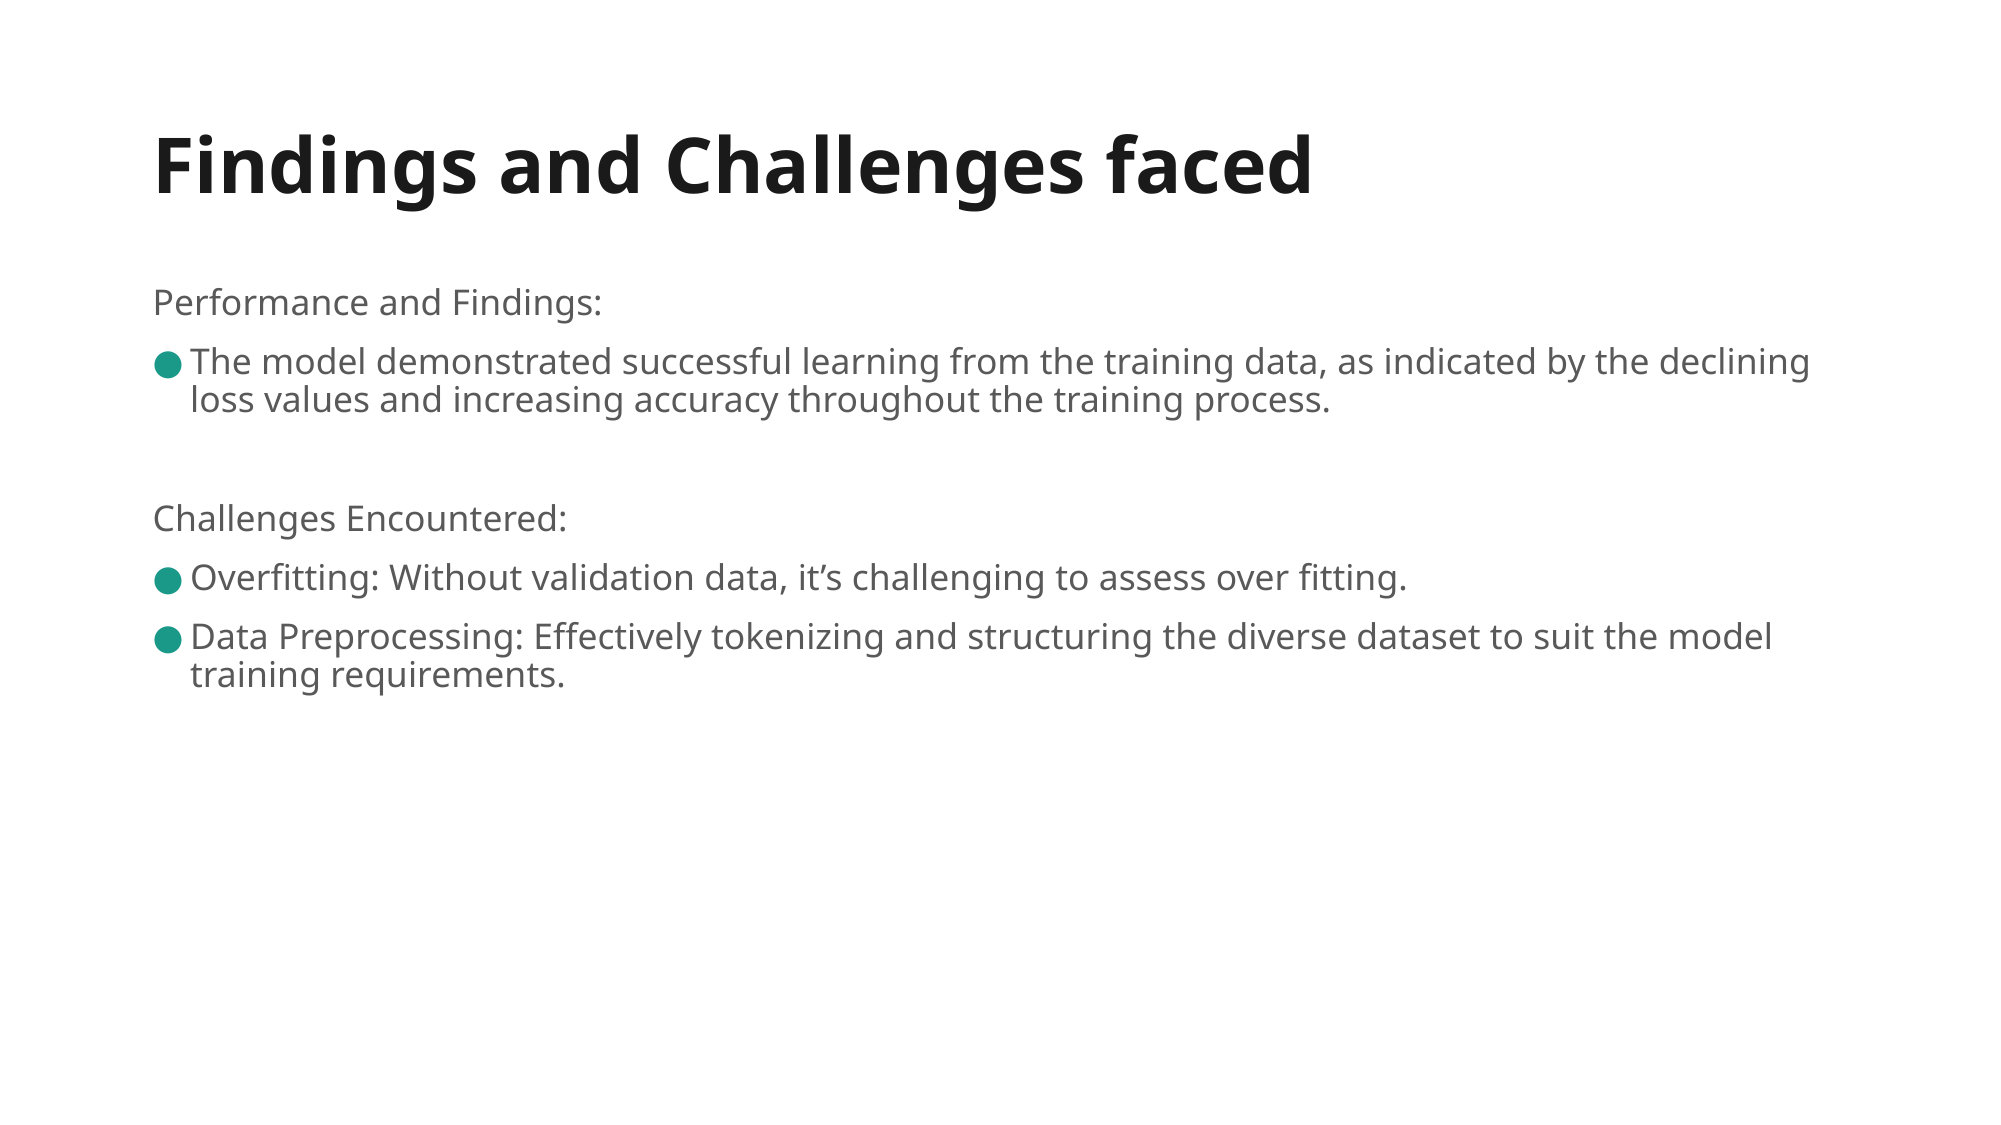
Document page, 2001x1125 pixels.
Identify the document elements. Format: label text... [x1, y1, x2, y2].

list Performance and Findings: The model demonstrated successful learning from the training data, as indicated by the declining loss values and increasing accuracy throughout the training process. Challenges Encountered: Overfitting: Without validation data, it’s challenging to assess over fitting. Data Preprocessing: Effectively tokenizing and structuring the diverse dataset to suit the model training requirements. [137, 277, 1863, 1105]
title Findings and Challenges faced [137, 59, 1863, 277]
